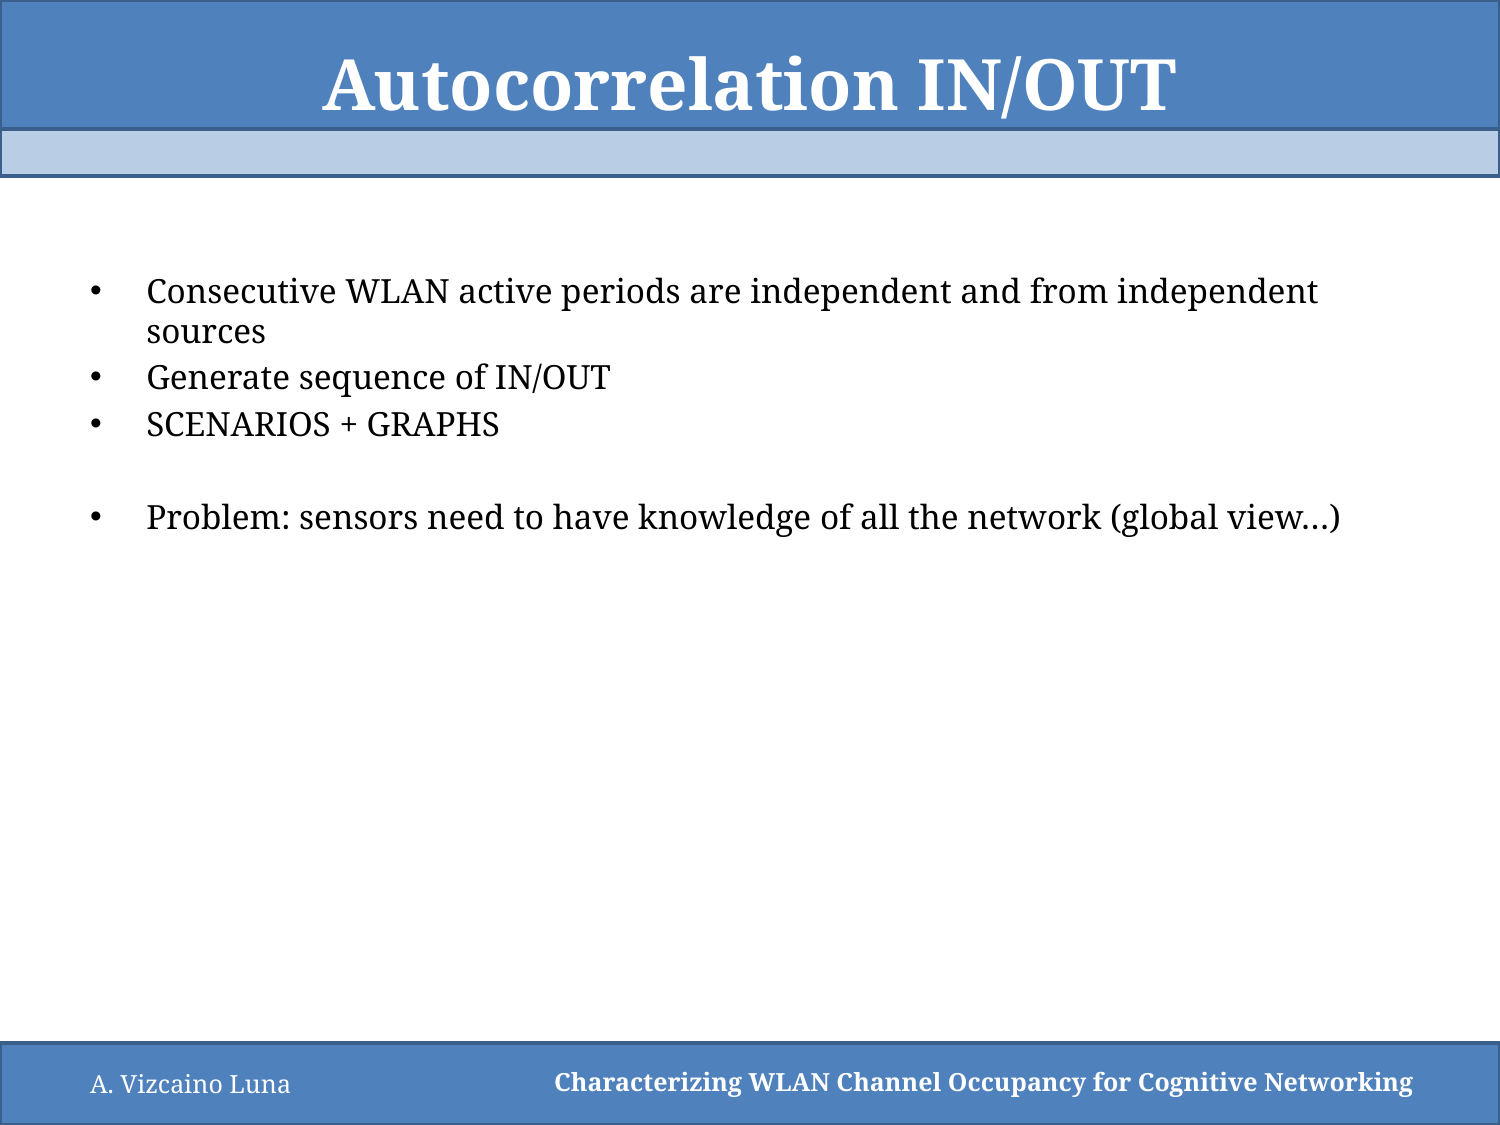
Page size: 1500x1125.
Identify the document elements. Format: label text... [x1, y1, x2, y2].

footer Characterizing WLAN Channel Occupancy for Cognitive Networking [512, 1053, 1430, 1114]
title Autocorrelation IN/OUT [75, 0, 1425, 176]
list Consecutive WLAN active periods are independent and from independent sources Generate sequence of IN/OUT SCENARIOS + GRAPHS Problem: sensors need to have knowledge of all the network (global view…) [75, 262, 1425, 1005]
slide_number A. Vizcaino Luna [75, 1053, 425, 1114]
